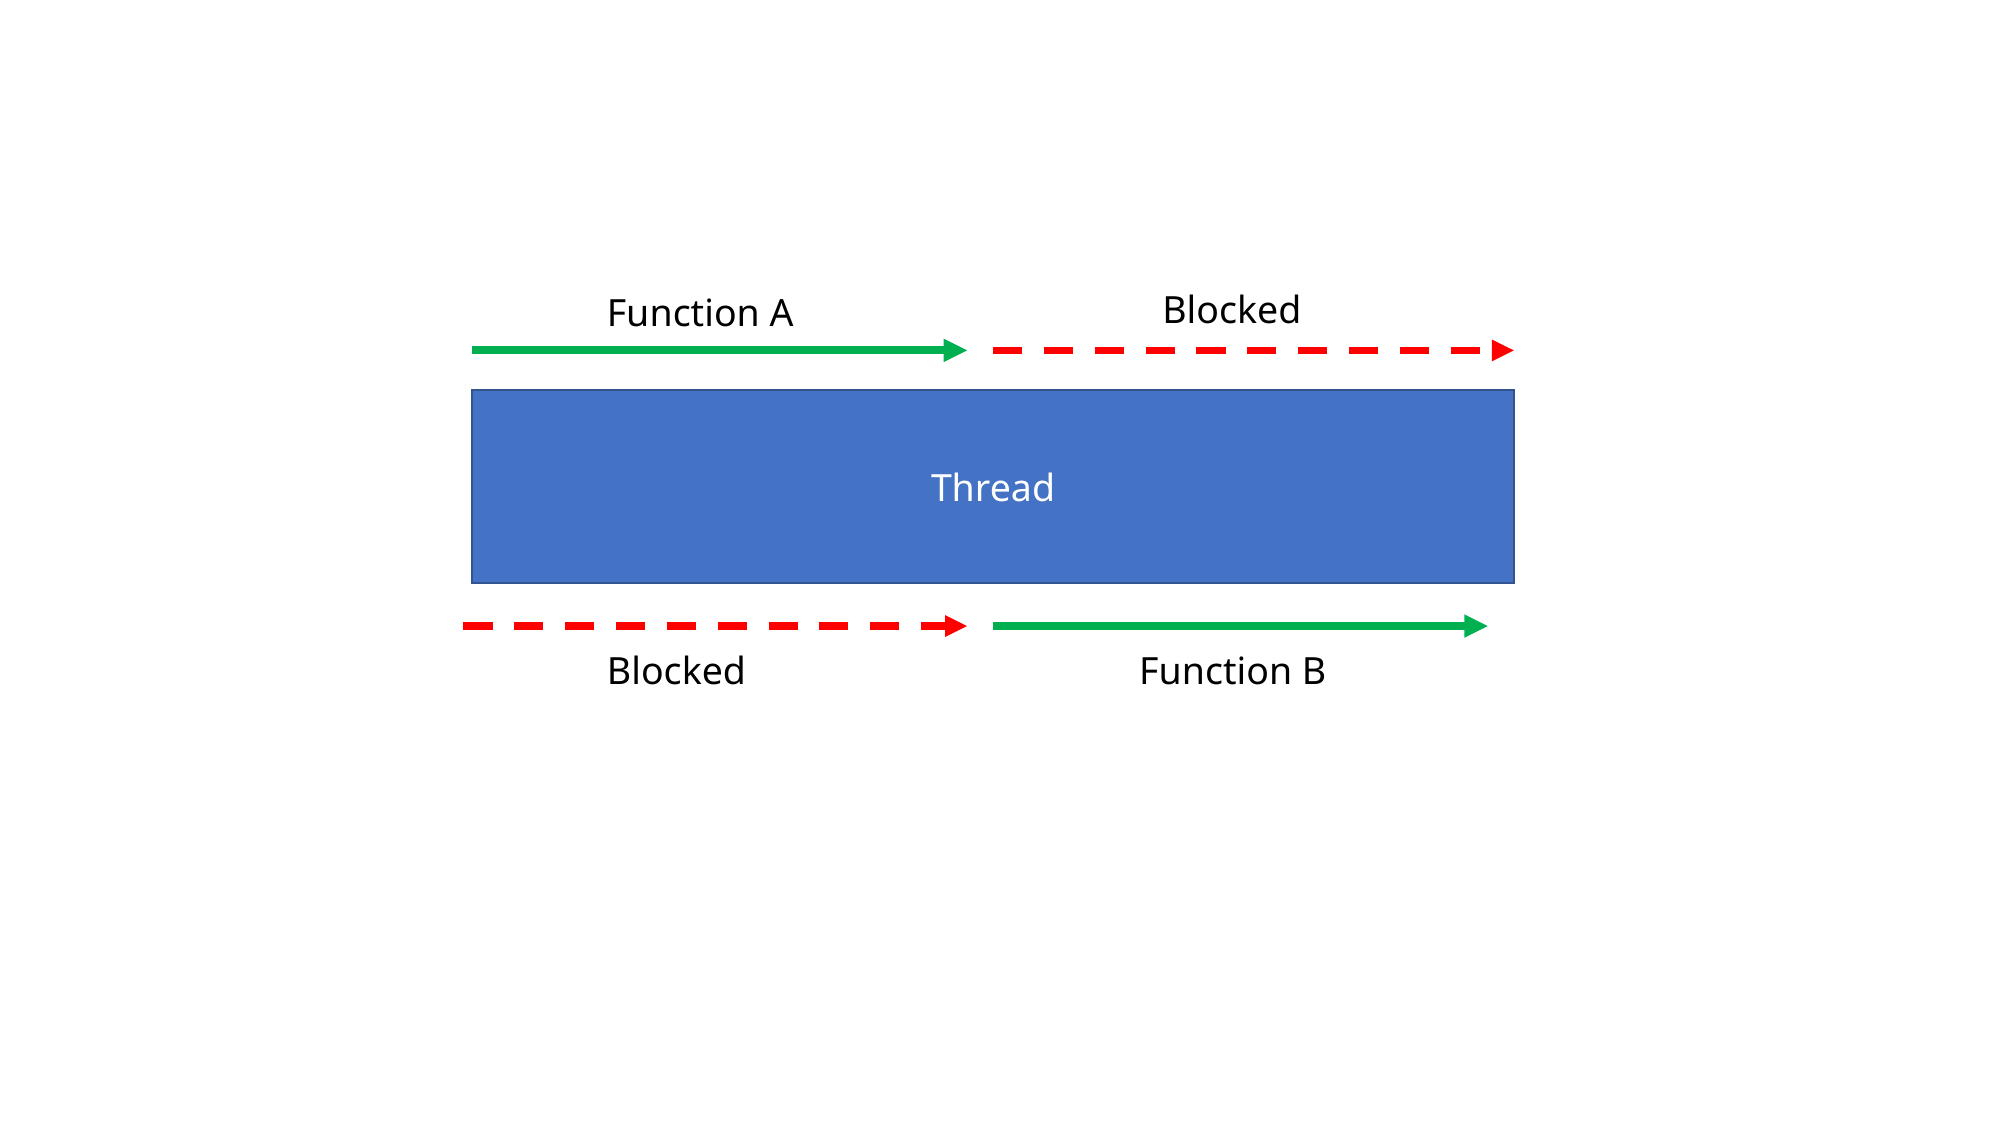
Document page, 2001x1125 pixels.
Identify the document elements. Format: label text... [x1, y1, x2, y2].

text_box Blocked [592, 639, 1052, 699]
text_box Function A [592, 281, 1052, 341]
text_box Blocked [1147, 279, 1607, 339]
text_box Function B [1124, 639, 1584, 700]
text_box Thread [471, 389, 1515, 584]
